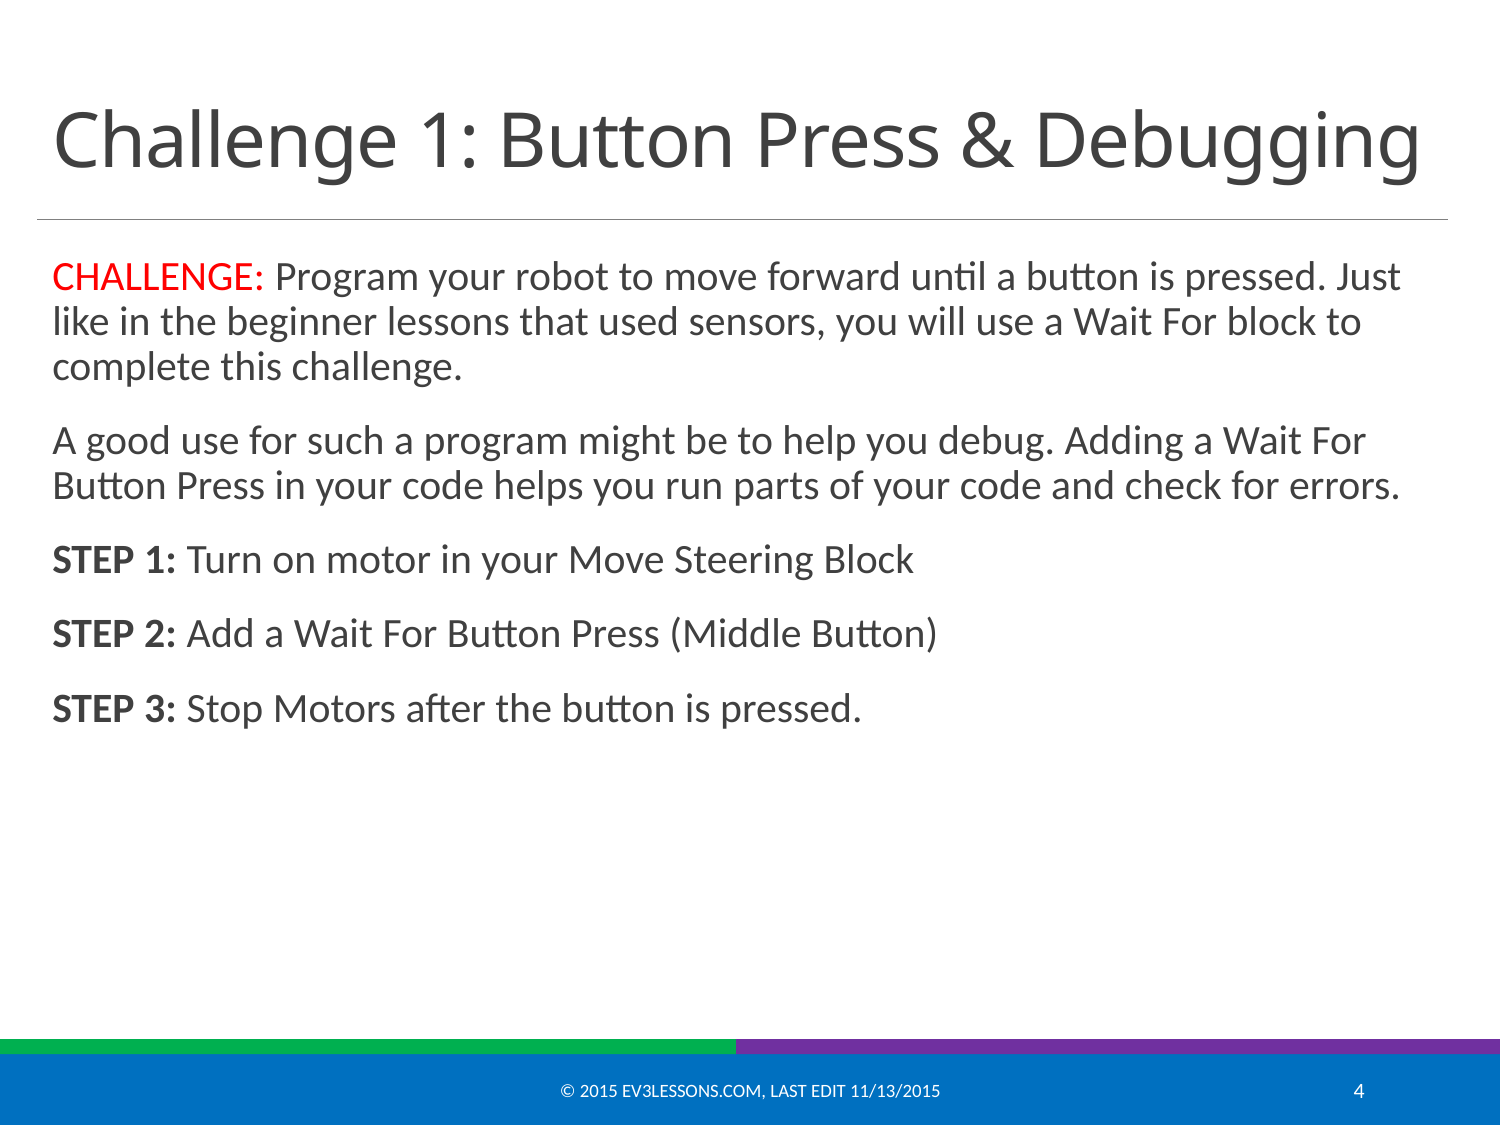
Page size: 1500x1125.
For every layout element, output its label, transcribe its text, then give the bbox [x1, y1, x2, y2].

footer © 2015 EV3Lessons.com, Last edit 11/13/2015 [453, 1059, 1047, 1120]
list CHALLENGE: Program your robot to move forward until a button is pressed. Just like in the beginner lessons that used sensors, you will use a Wait For block to complete this challenge. A good use for such a program might be to help you debug. Adding a Wait For Button Press in your code helps you run parts of your code and check for errors. STEP 1: Turn on motor in your Move Steering Block STEP 2: Add a Wait For Button Press (Middle Button) STEP 3: Stop Motors after the button is pressed. [37, 246, 1448, 1011]
title Challenge 1: Button Press & Debugging [37, 47, 1448, 191]
slide_number 4 [1218, 1059, 1380, 1120]
